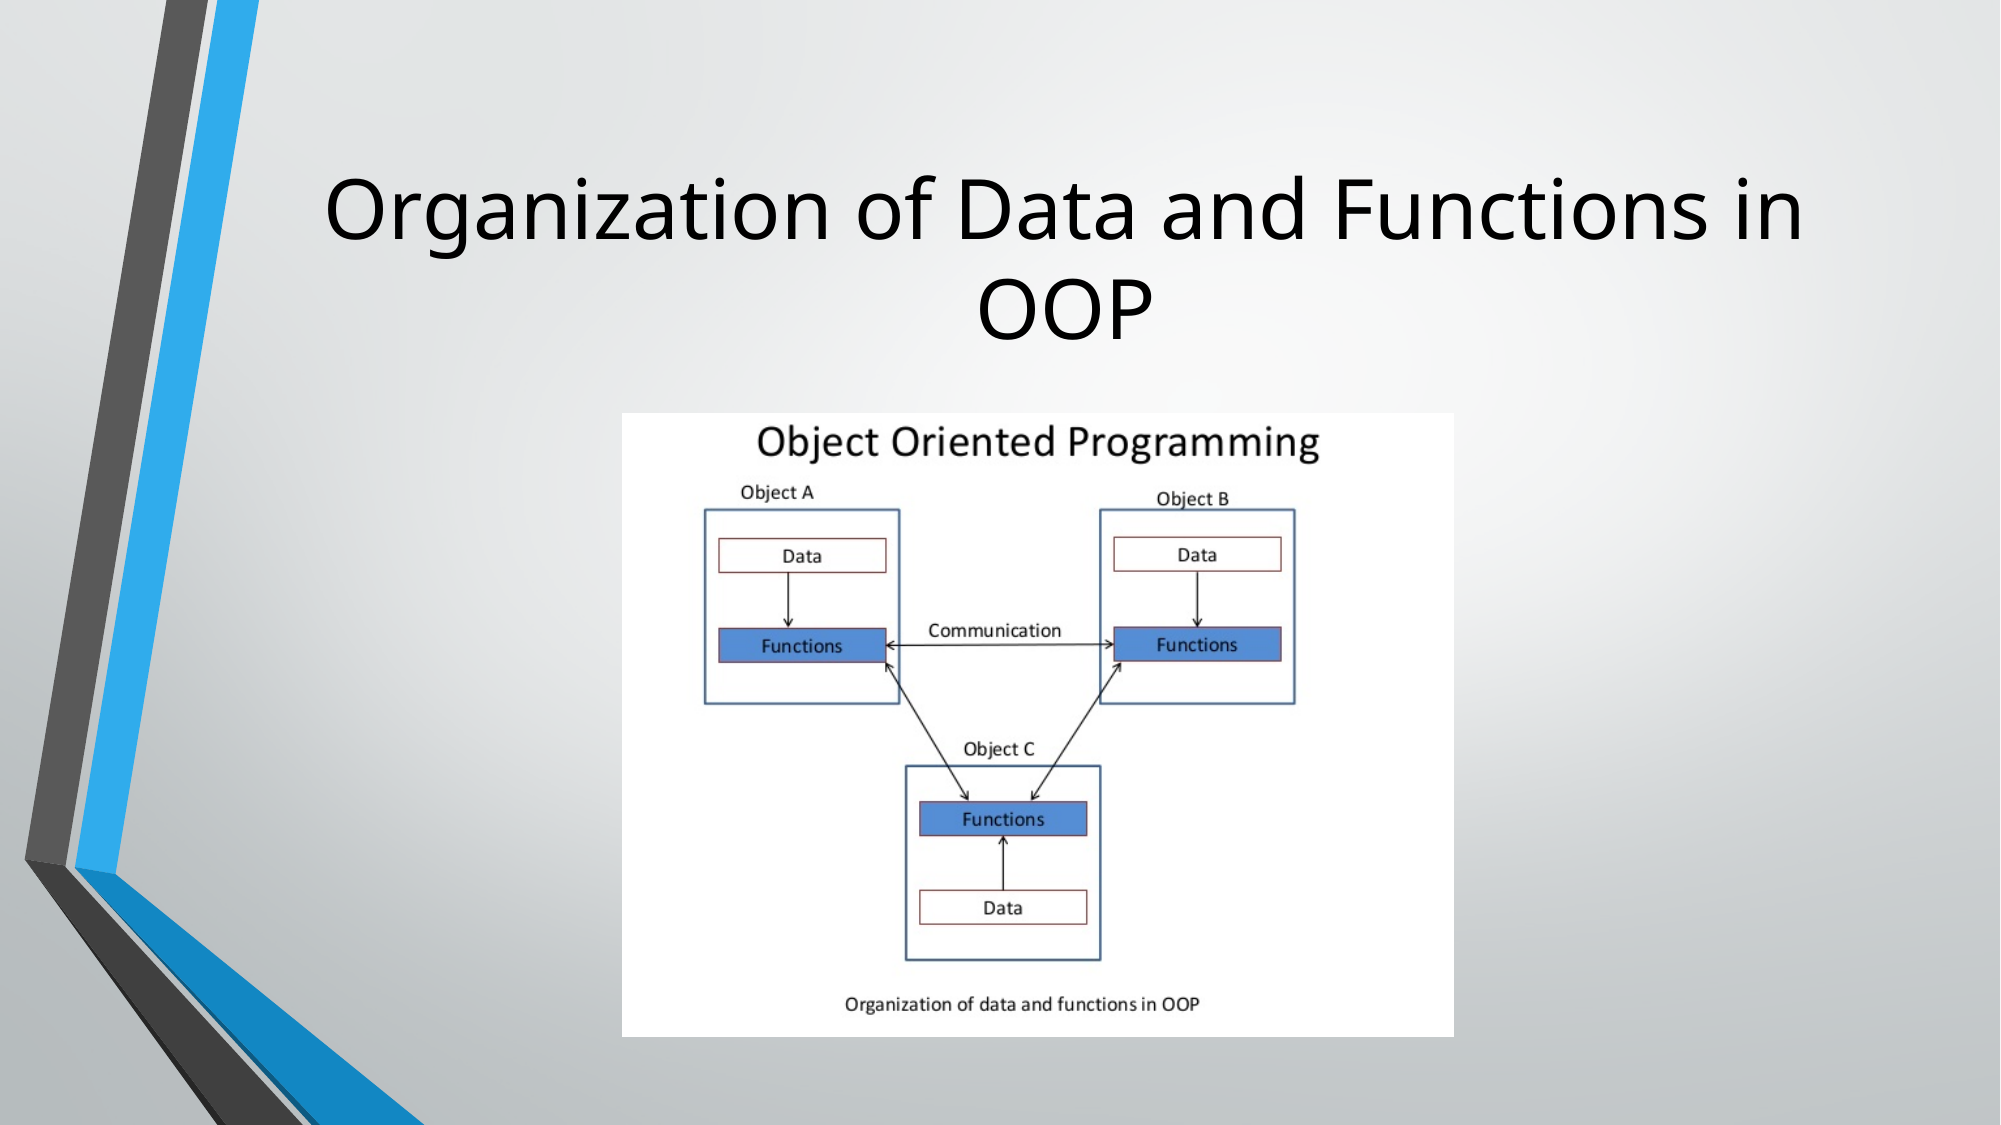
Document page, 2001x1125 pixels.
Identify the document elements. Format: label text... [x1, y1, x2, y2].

title Organization of Data and Functions in OOP [243, 112, 1887, 400]
picture [621, 412, 1454, 1038]
